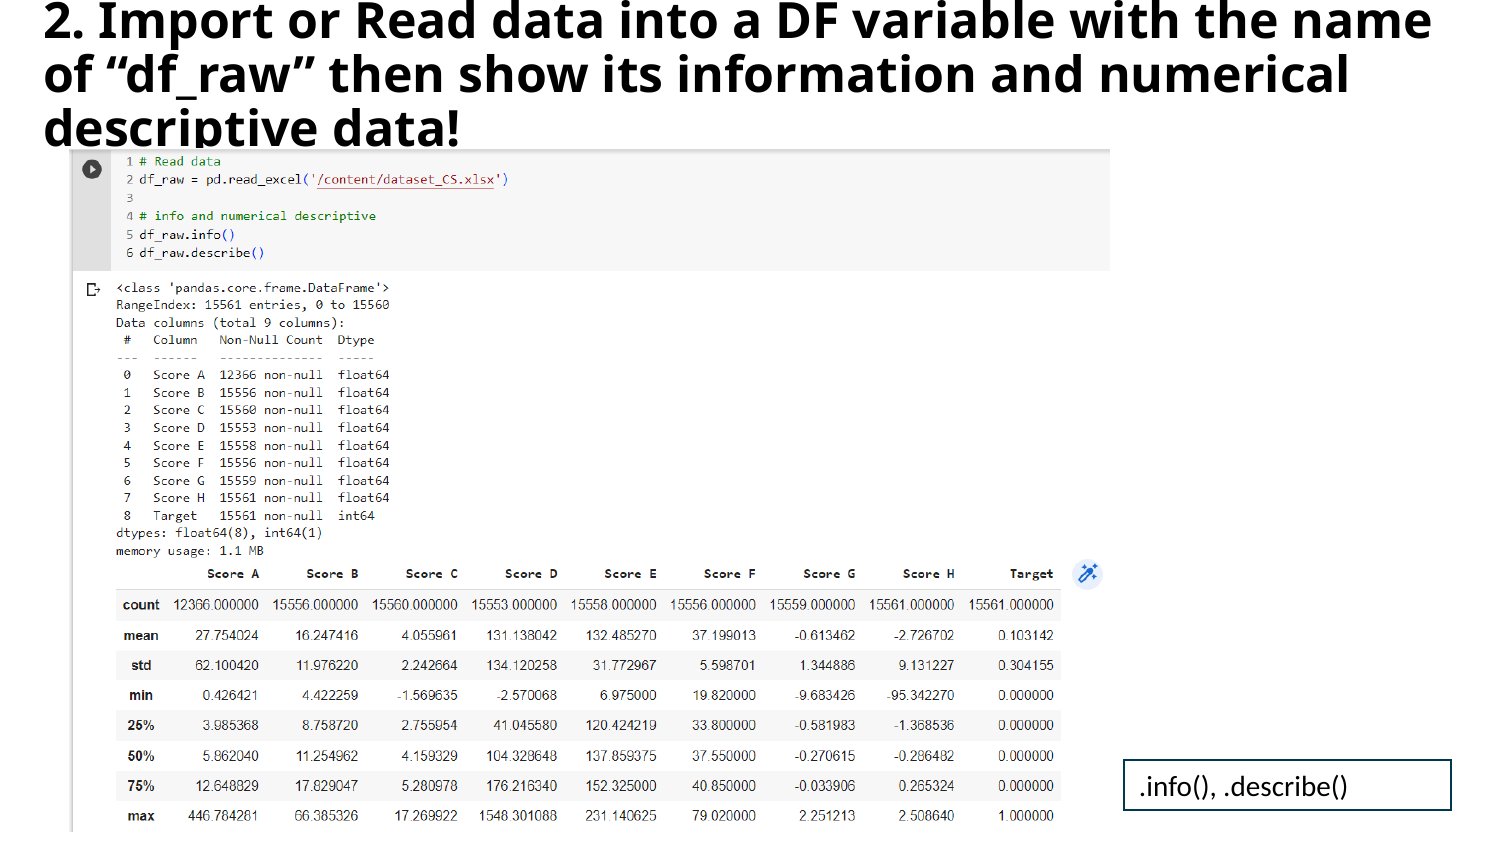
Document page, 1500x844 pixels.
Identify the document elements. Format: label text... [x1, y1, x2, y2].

picture [69, 148, 1110, 832]
text_box .info(), .describe() [1123, 759, 1452, 811]
title 2. Import or Read data into a DF variable with the name of “df_raw” then show its information and numerical descriptive data! [28, 32, 1477, 165]
